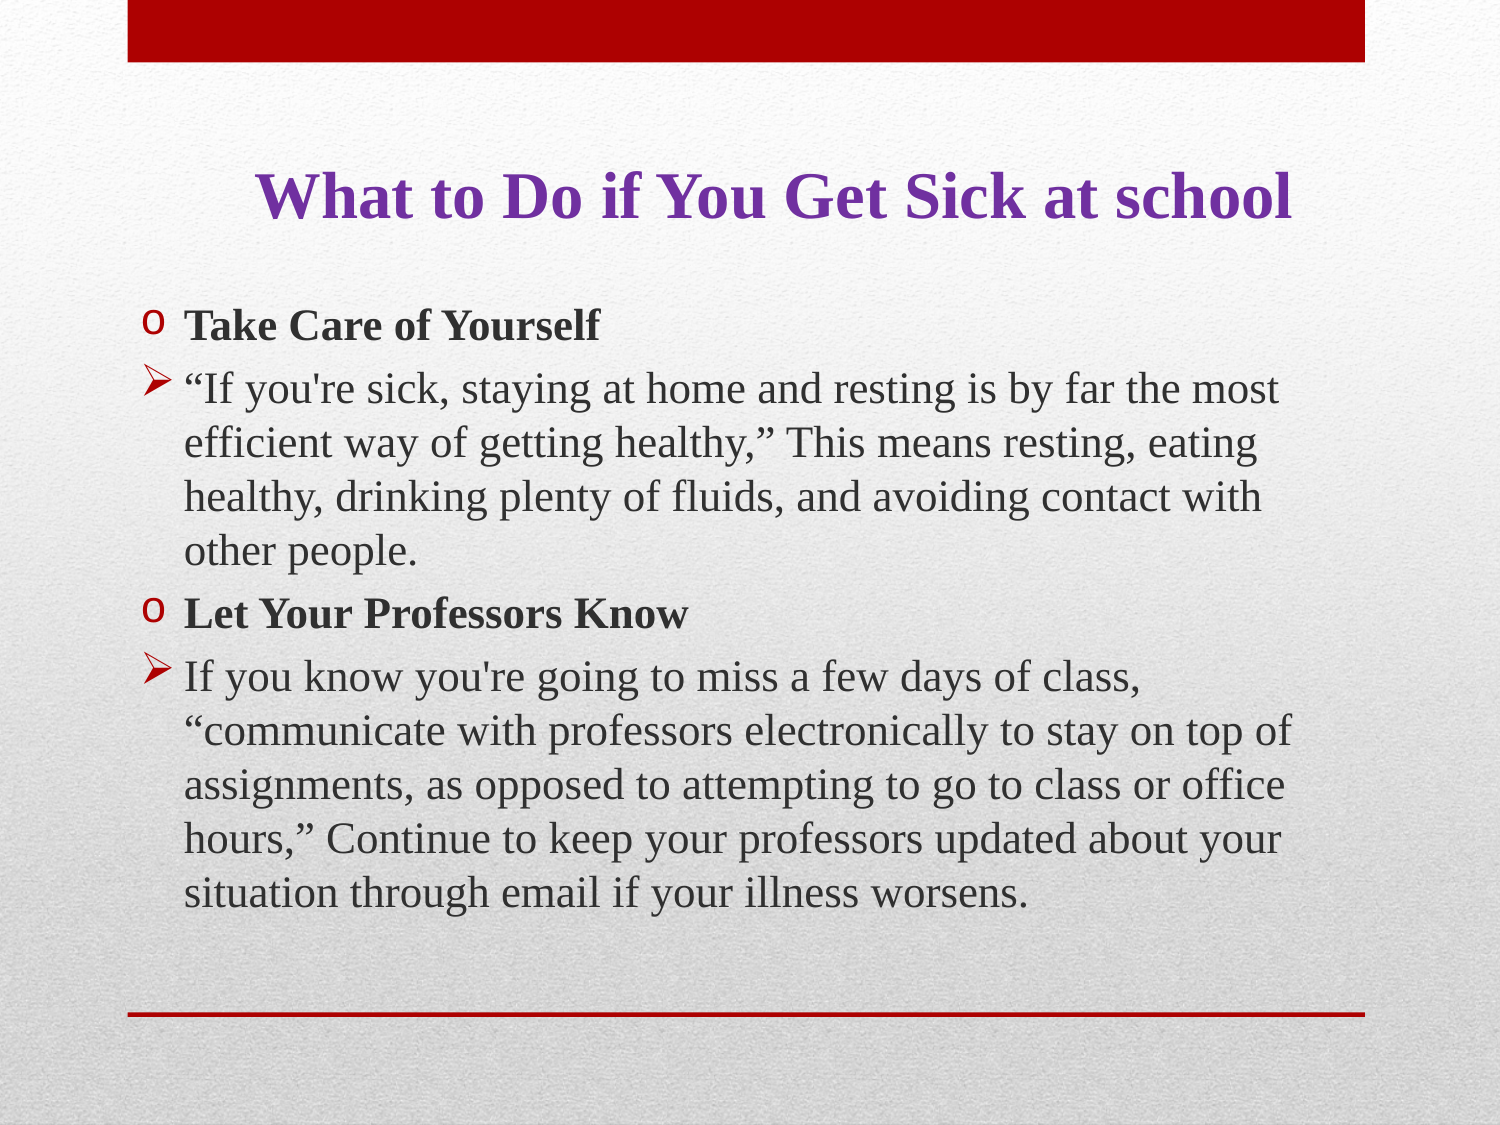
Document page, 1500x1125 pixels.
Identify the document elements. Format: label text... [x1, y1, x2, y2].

text_box What to Do if You Get Sick at school [62, 144, 1488, 240]
list Take Care of Yourself “If you're sick, staying at home and resting is by far the most efficient way of getting healthy,” This means resting, eating healthy, drinking plenty of fluids, and avoiding contact with other people. Let Your Professors Know If you know you're going to miss a few days of class, “communicate with professors electronically to stay on top of assignments, as opposed to attempting to go to class or office hours,” Continue to keep your professors updated about your situation through email if your illness worsens. [125, 287, 1363, 925]
